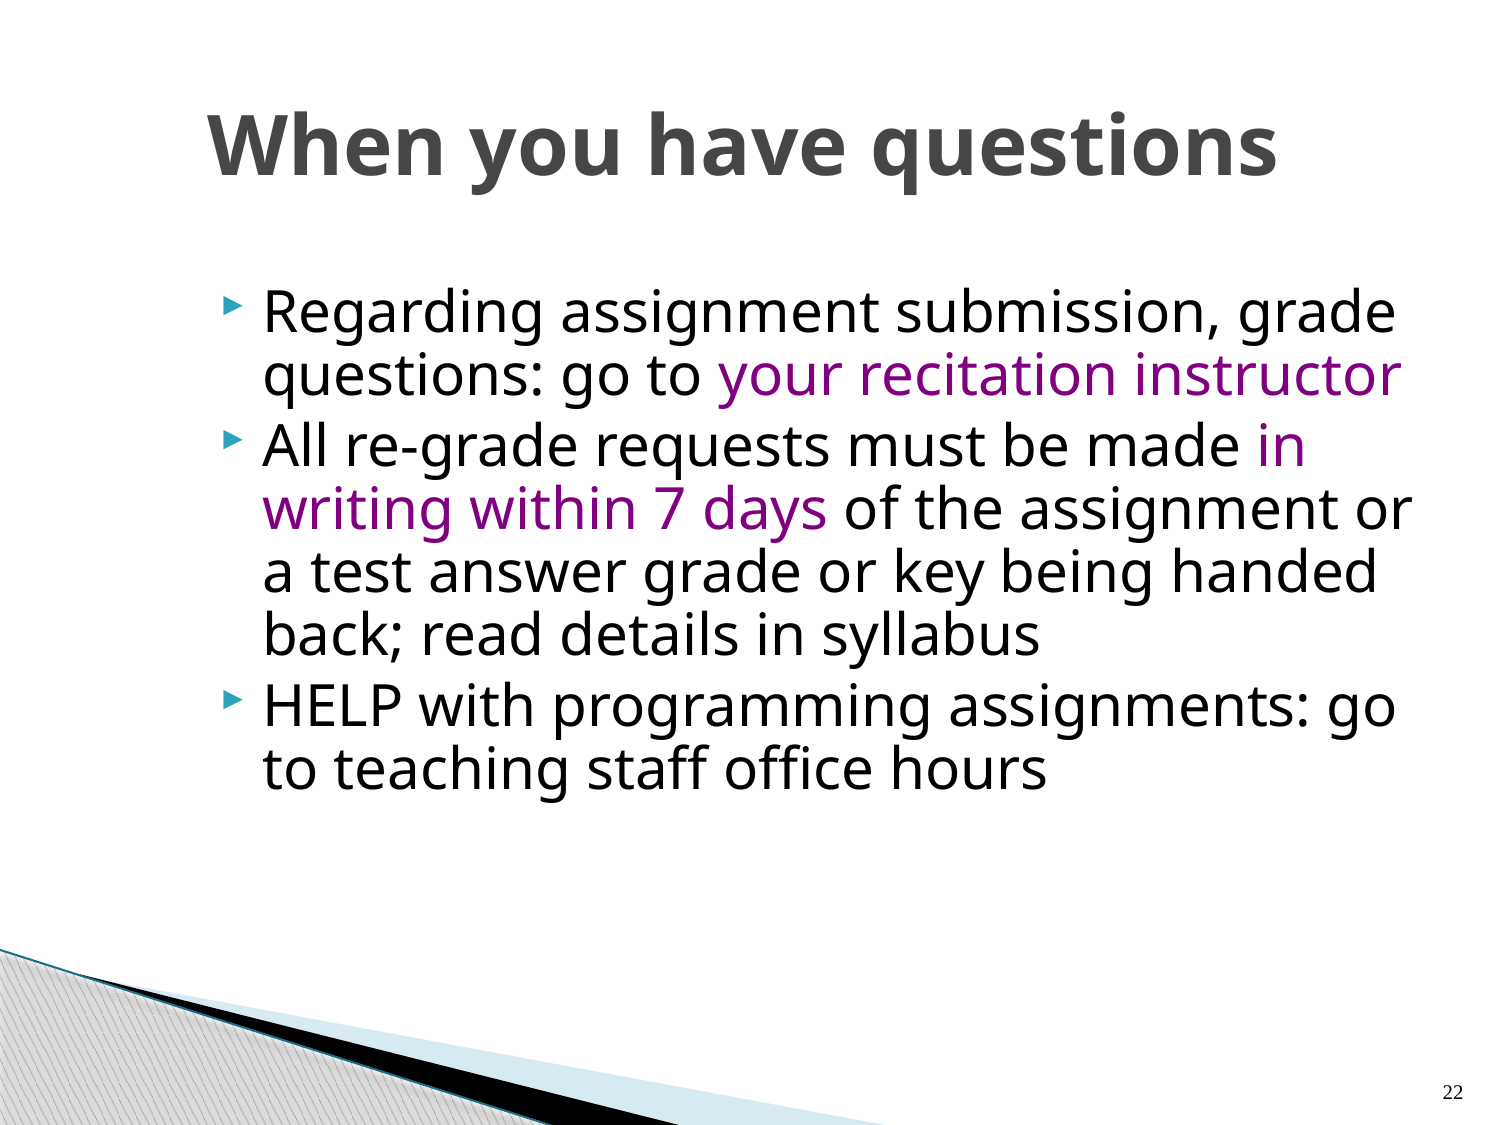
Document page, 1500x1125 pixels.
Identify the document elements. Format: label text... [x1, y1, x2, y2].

title When you have questions [192, 84, 1468, 200]
slide_number 22 [1418, 1051, 1479, 1112]
list Regarding assignment submission, grade questions: go to your recitation instructor All re-grade requests must be made in writing within 7 days of the assignment or a test answer grade or key being handed back; read details in syllabus HELP with programming assignments: go to teaching staff office hours [187, 275, 1463, 1063]
